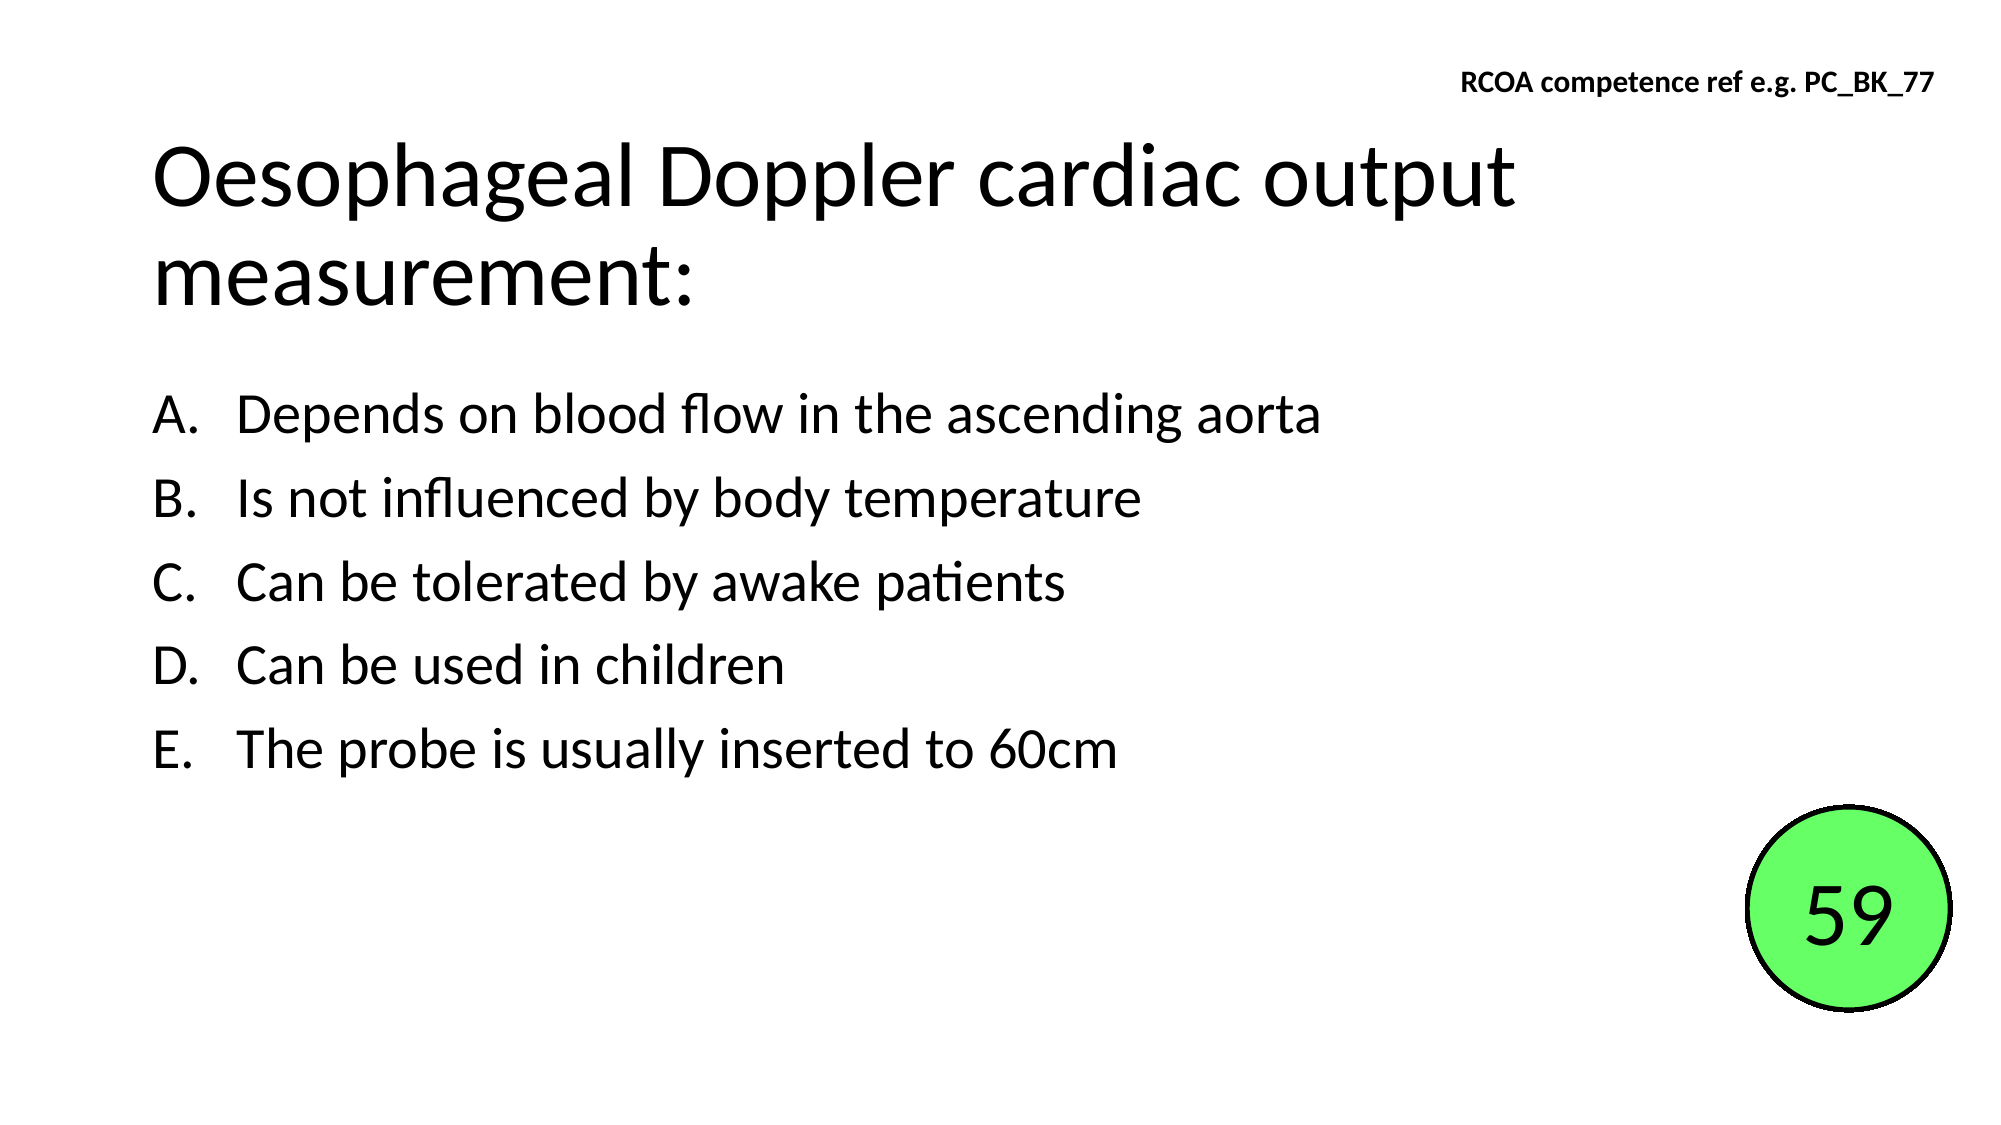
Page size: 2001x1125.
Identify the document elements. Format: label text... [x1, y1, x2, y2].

text_box RCOA competence ref e.g. PC_BK_77 [1327, 53, 1950, 106]
text_box 59 [1747, 807, 1951, 1010]
title Oesophageal Doppler cardiac output measurement: [137, 117, 1863, 335]
list Depends on blood flow in the ascending aorta Is not influenced by body temperature Can be tolerated by awake patients Can be used in children The probe is usually inserted to 60cm [137, 375, 1863, 1090]
